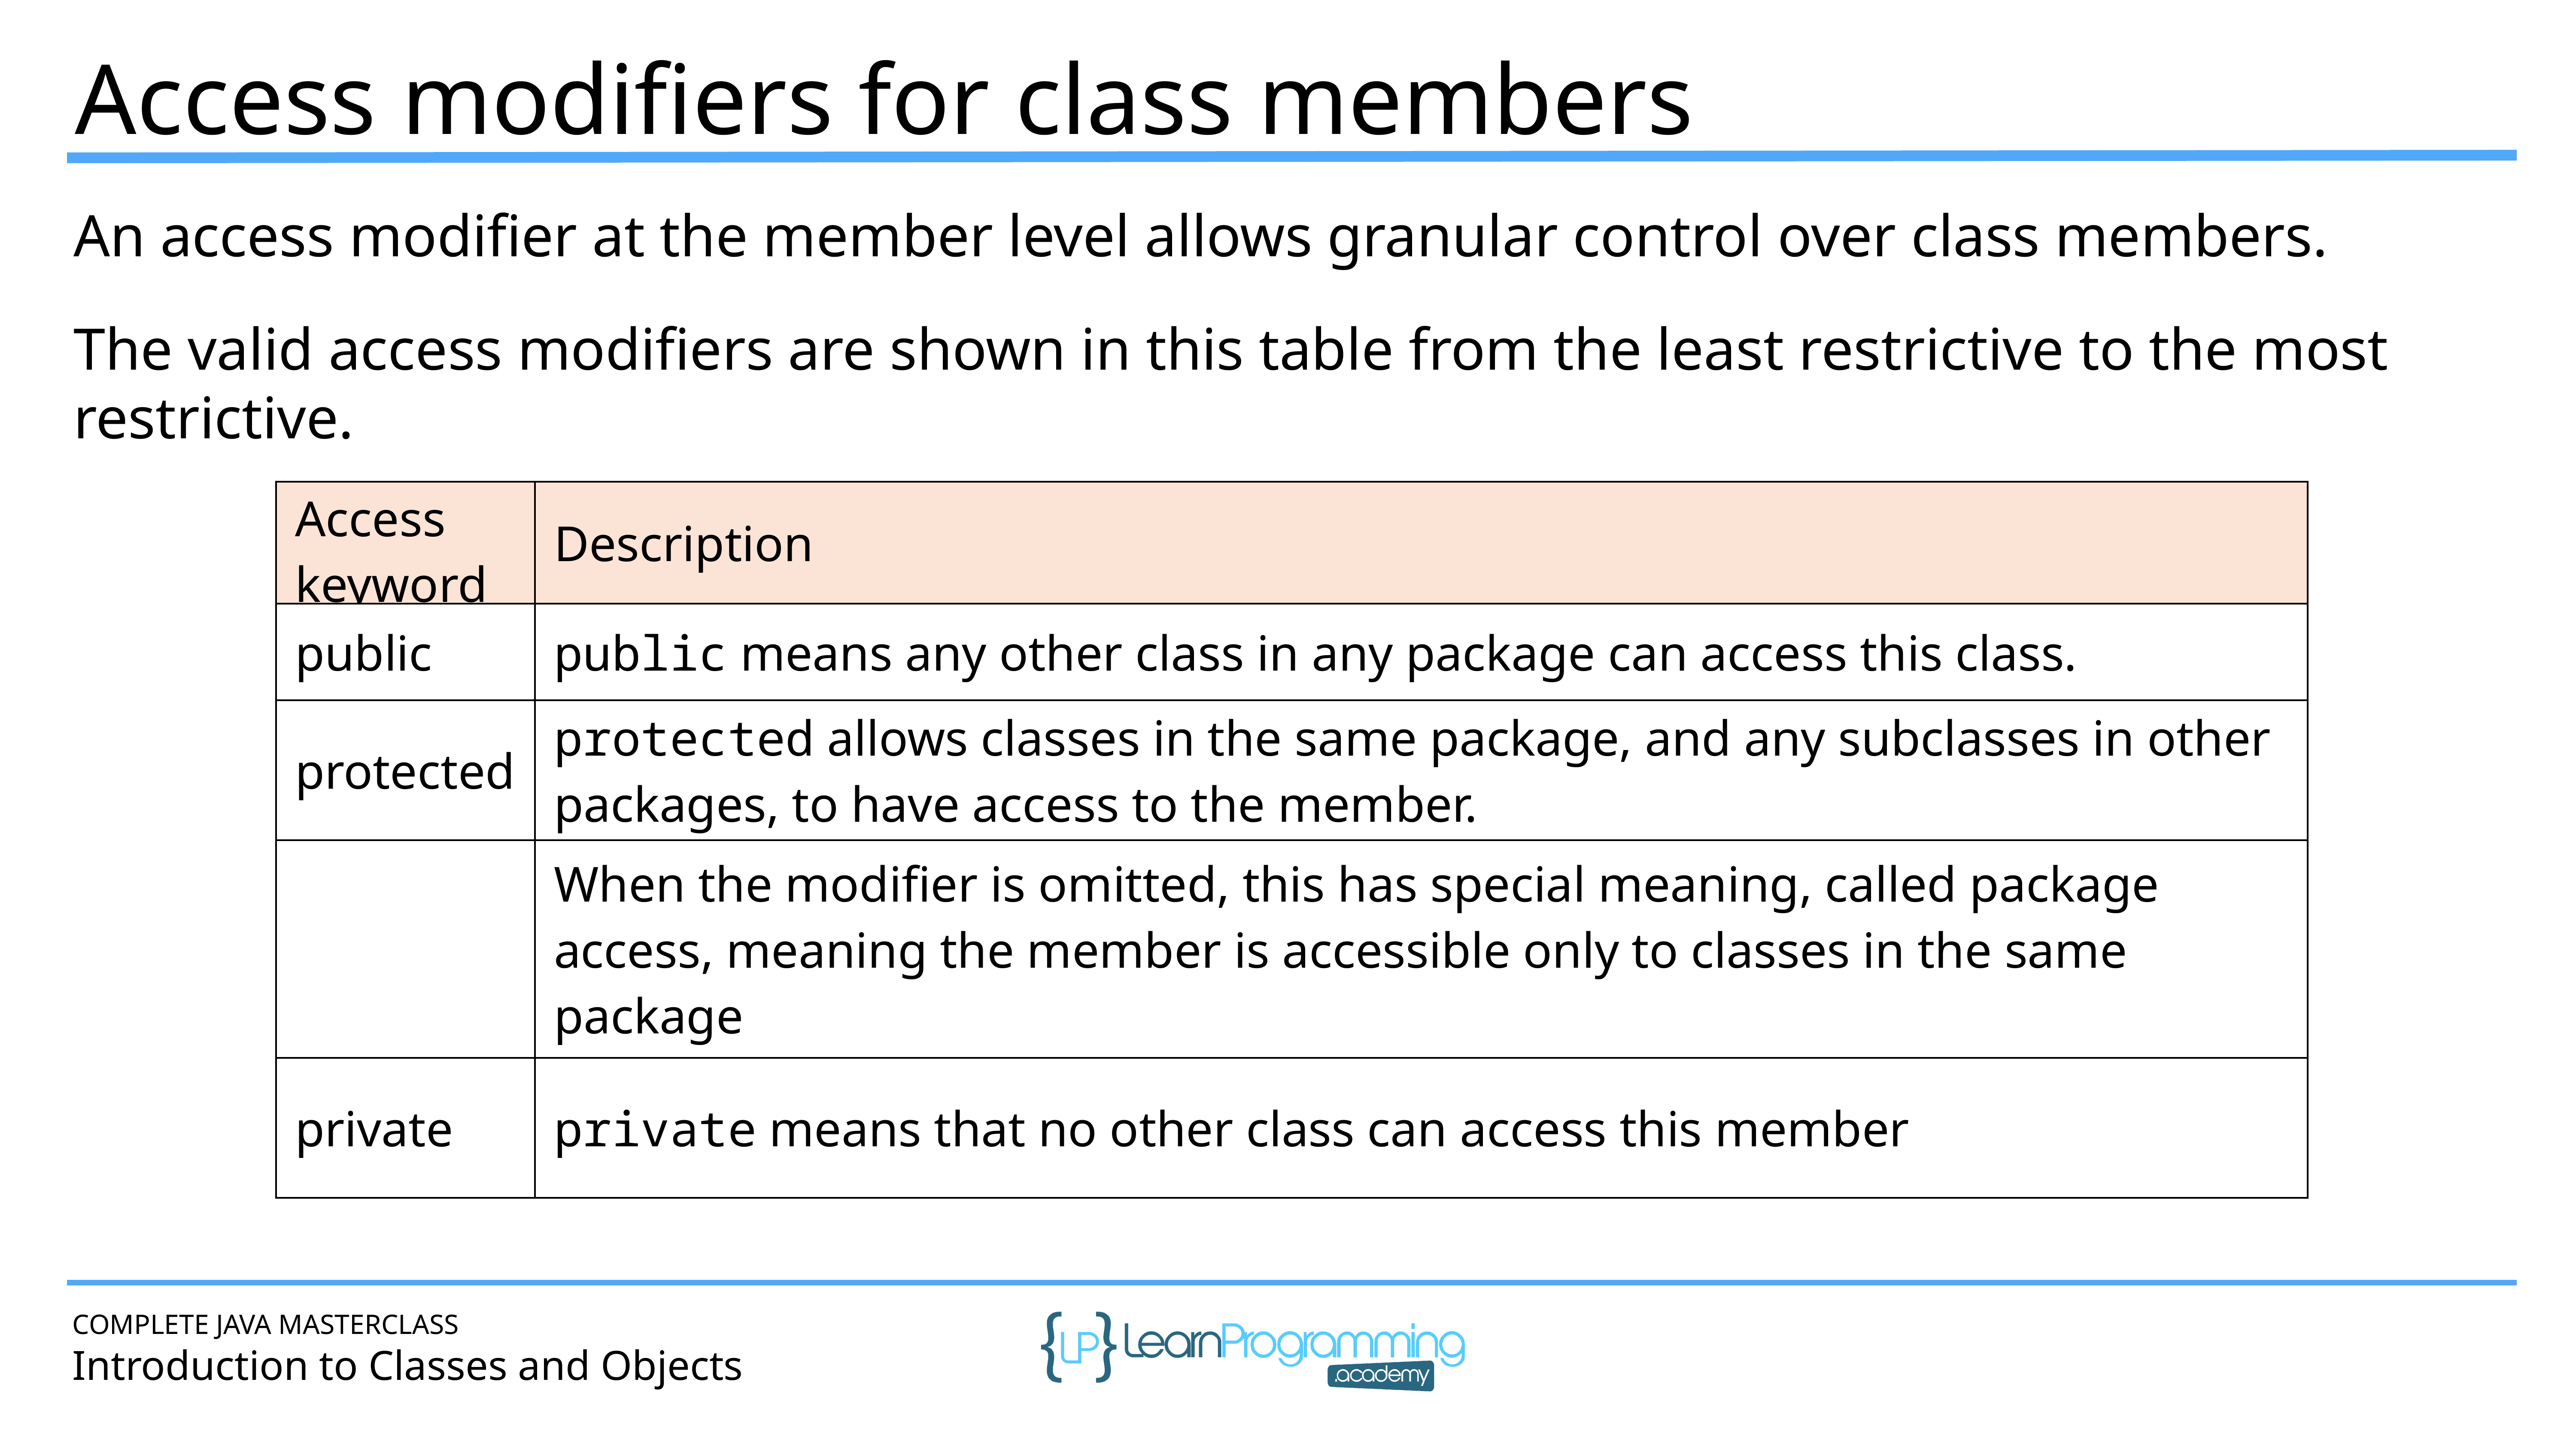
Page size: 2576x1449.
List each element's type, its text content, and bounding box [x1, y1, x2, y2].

text_box COMPLETE JAVA MASTERCLASS Introduction to Classes and Objects [67, 1302, 1030, 1394]
table_cell When the modifier is omitted, this has special meaning, called package access, meaning the member is accessible only to classes in the same package [536, 841, 2307, 1057]
table_cell public means any other class in any package can access this class. [536, 605, 2307, 699]
text_box An access modifier at the member level allows granular control over class members. The valid access modifiers are shown in this table from the least restrictive to the most restrictive. [67, 196, 2517, 1139]
table_header Access keyword [277, 483, 534, 603]
picture [1032, 1302, 1477, 1400]
table_cell private [277, 1059, 534, 1197]
table_cell public [277, 605, 534, 699]
text_box Access modifiers for class members [69, 32, 1700, 159]
table_cell protected [277, 701, 534, 839]
table_cell protected allows classes in the same package, and any subclasses in other packages, to have access to the member. [536, 701, 2307, 839]
table_cell private means that no other class can access this member [536, 1059, 2307, 1197]
table_header Description [536, 483, 2307, 603]
table_cell [277, 841, 534, 1057]
